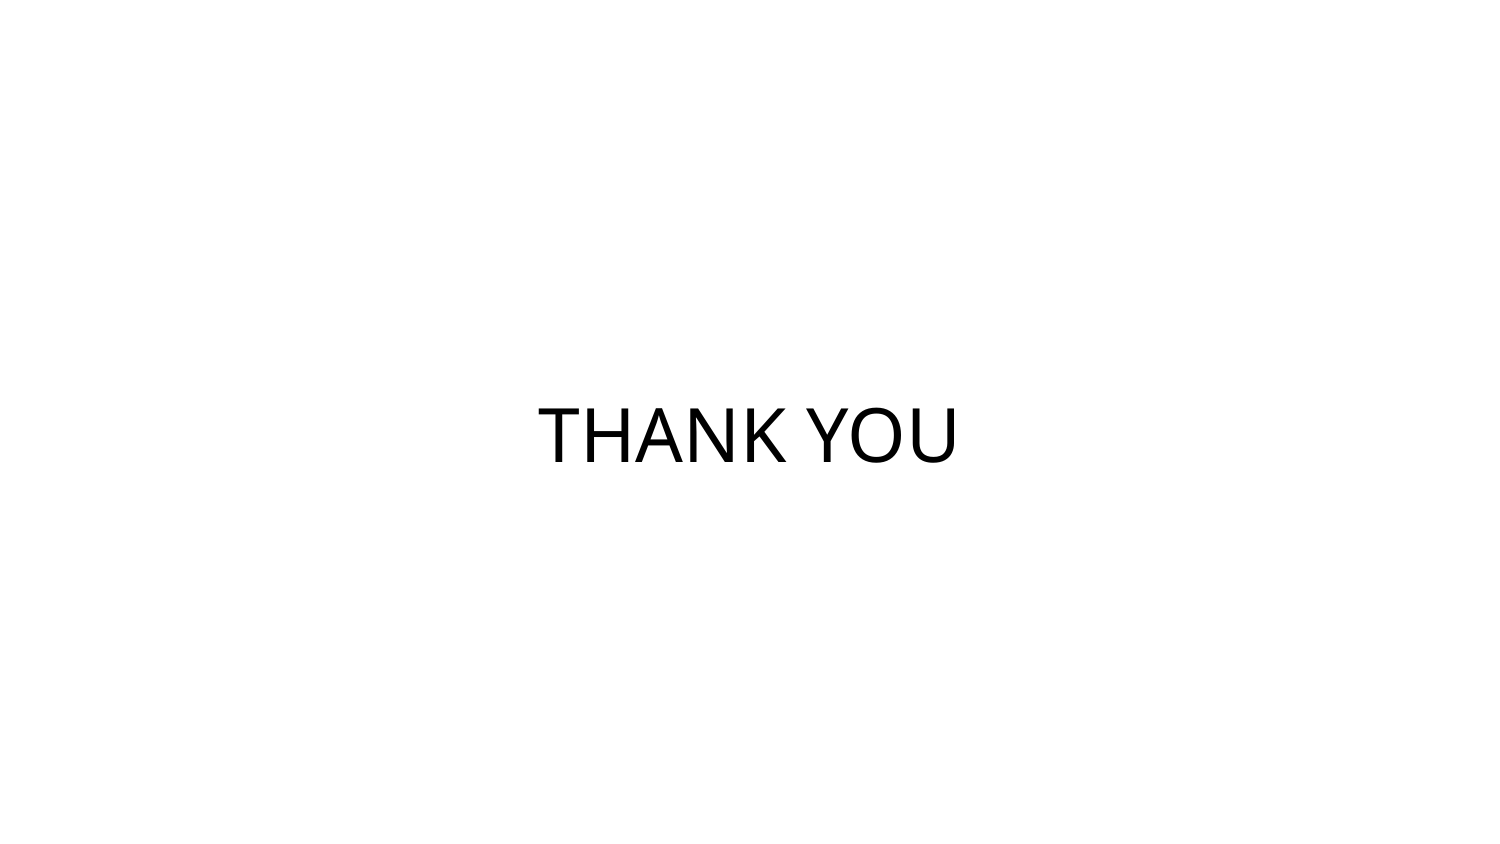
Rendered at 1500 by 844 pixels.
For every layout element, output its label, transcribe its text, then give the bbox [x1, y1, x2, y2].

text_box THANK YOU [157, 320, 1343, 544]
